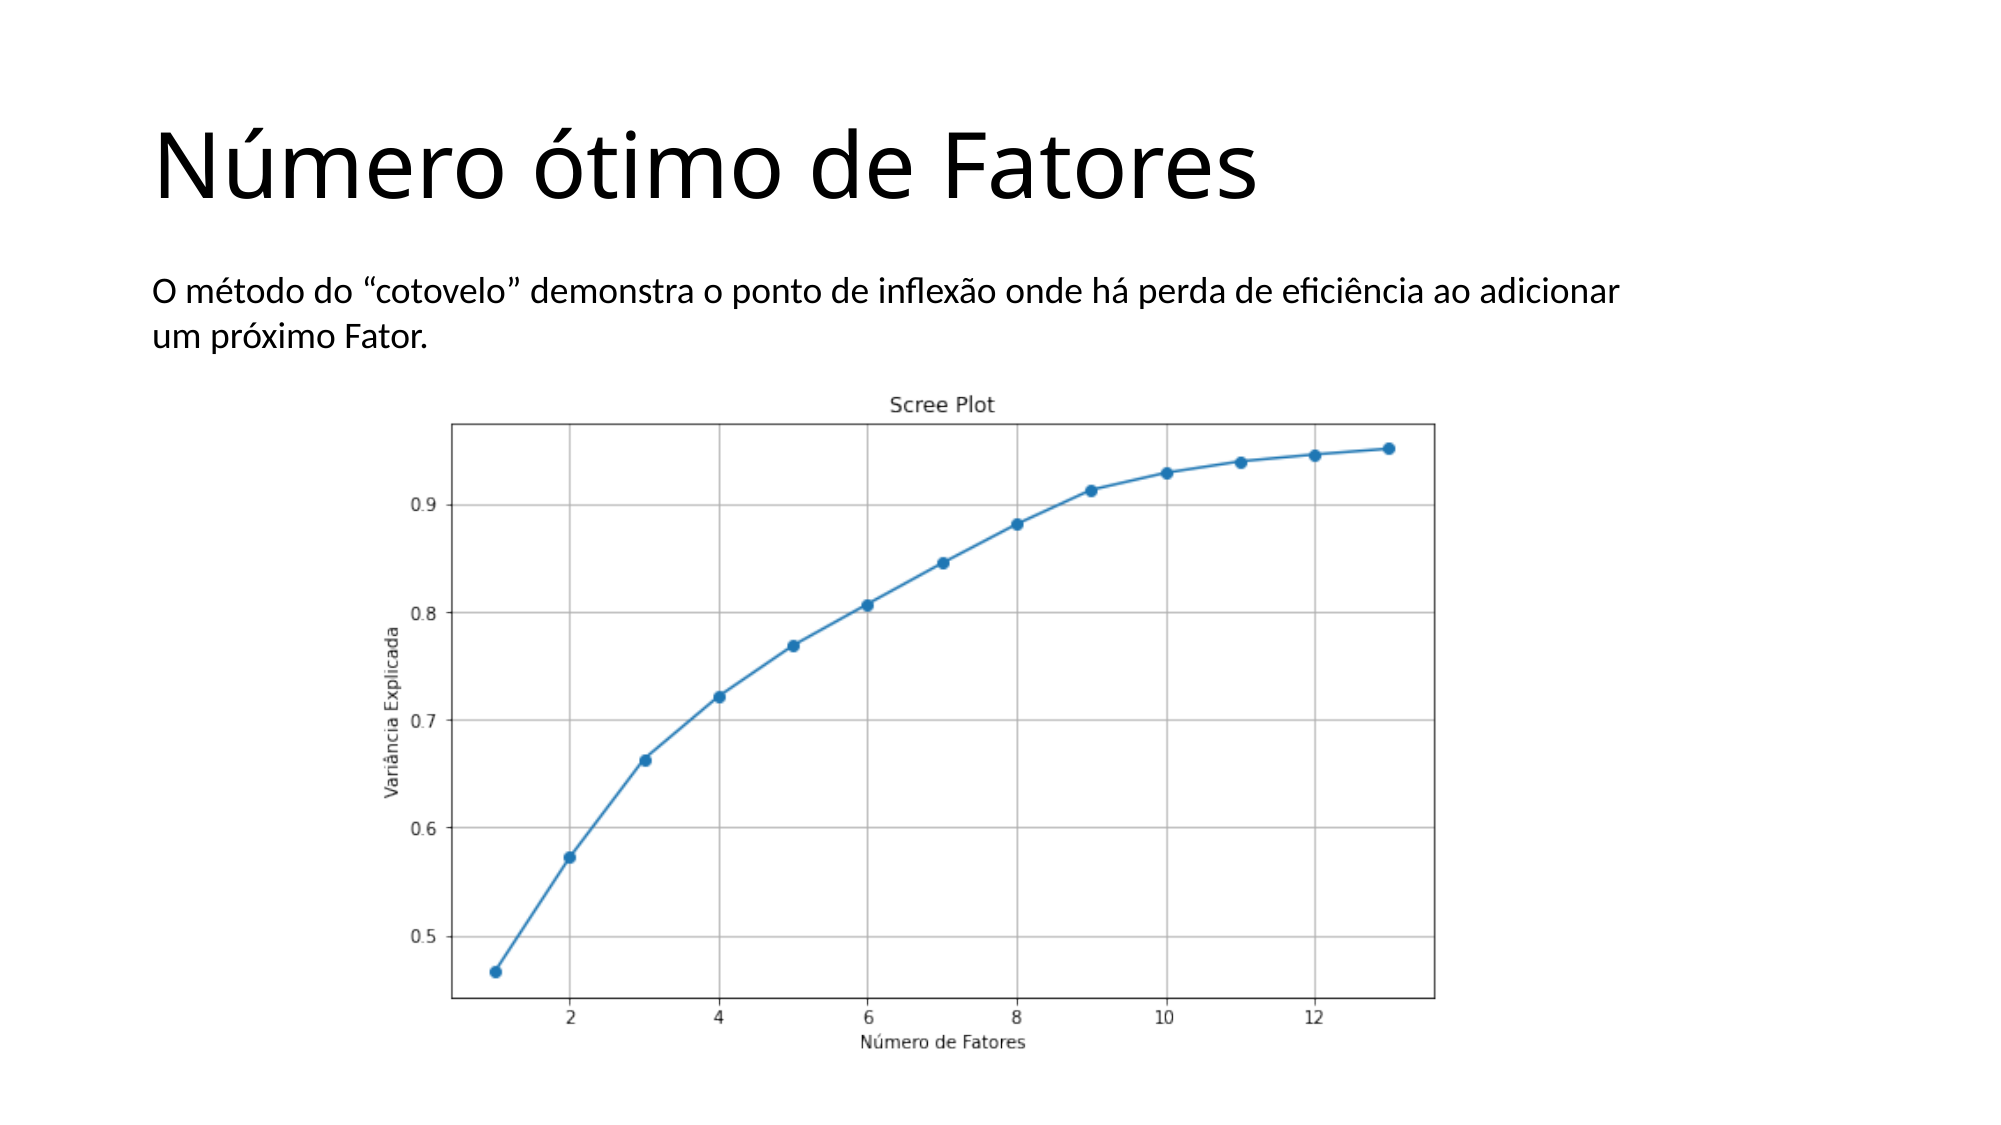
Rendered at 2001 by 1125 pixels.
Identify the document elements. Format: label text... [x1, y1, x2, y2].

text_box O método do “cotovelo” demonstra o ponto de inflexão onde há perda de eficiência ao adicionar um próximo Fator. [137, 258, 1680, 364]
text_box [392, 598, 453, 636]
title Número ótimo de Fatores [137, 59, 1863, 278]
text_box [456, 582, 902, 632]
picture [372, 383, 1445, 1065]
